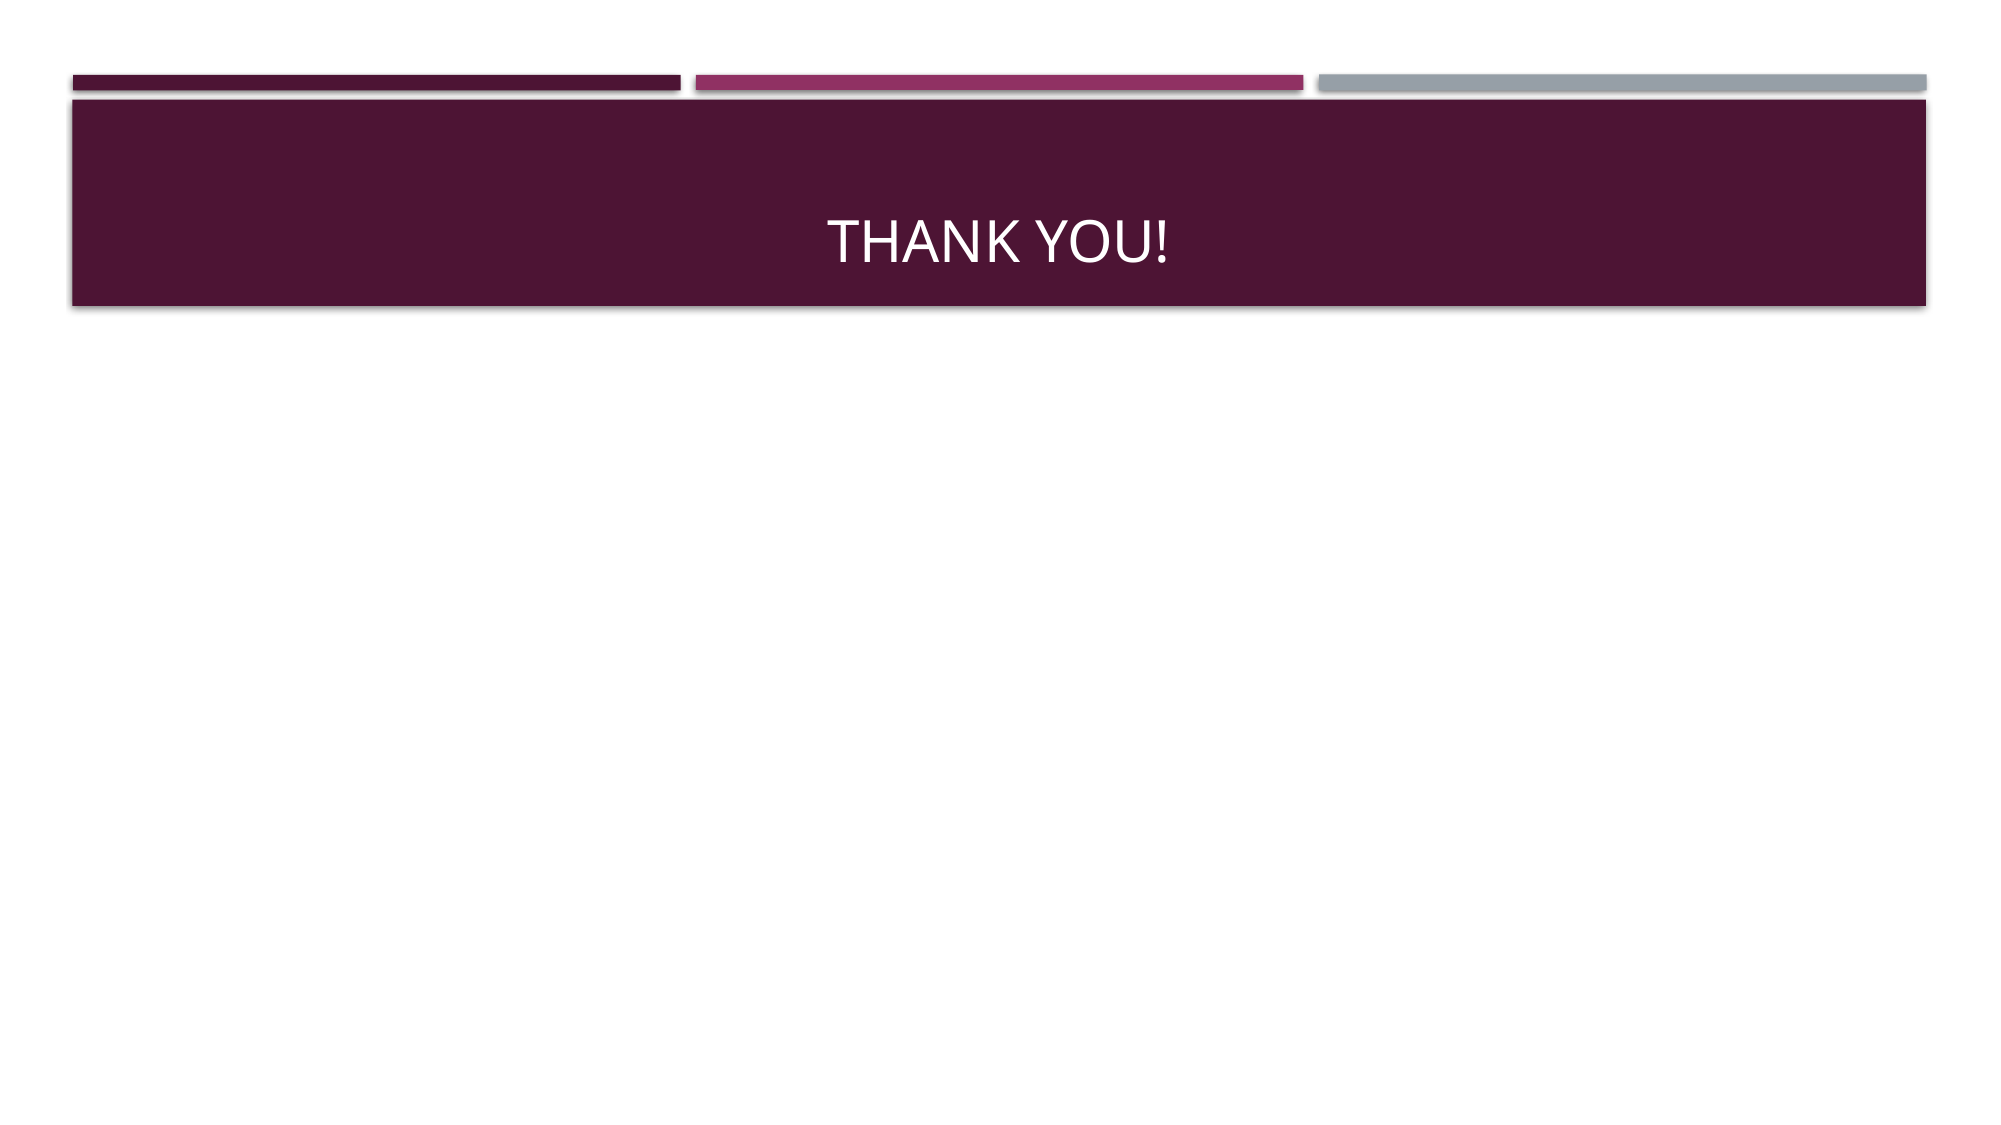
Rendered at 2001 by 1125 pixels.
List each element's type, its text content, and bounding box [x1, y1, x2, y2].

title Thank you! [94, 119, 1904, 282]
